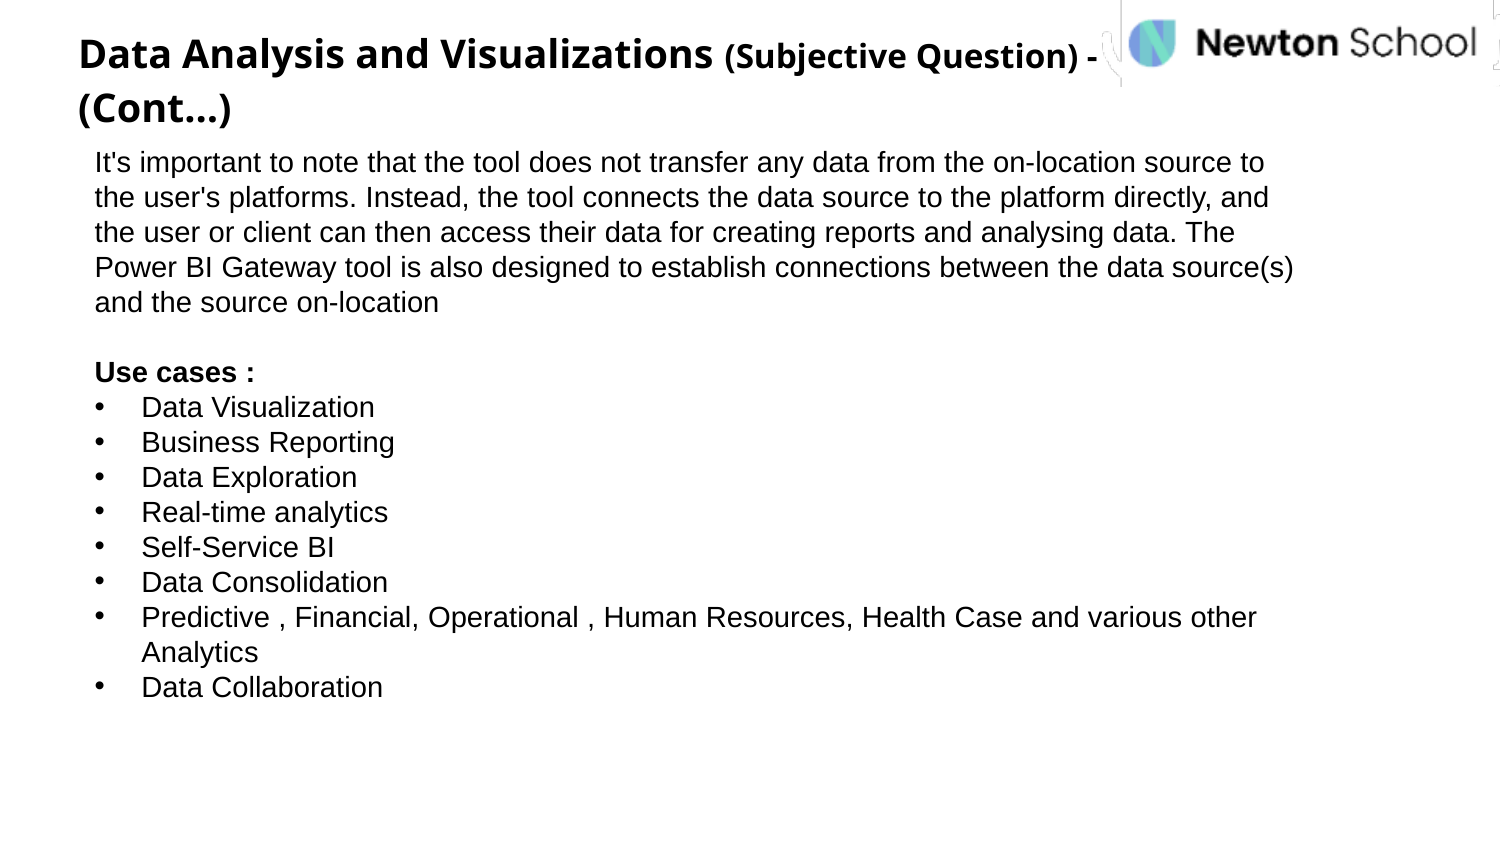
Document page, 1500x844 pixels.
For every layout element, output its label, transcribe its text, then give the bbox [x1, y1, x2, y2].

text_box It's important to note that the tool does not transfer any data from the on-location source to the user's platforms. Instead, the tool connects the data source to the platform directly, and the user or client can then access their data for creating reports and analysing data. The Power BI Gateway tool is also designed to establish connections between the data source(s) and the source on-location Use cases : Data Visualization Business Reporting Data Exploration Real-time analytics Self-Service BI Data Consolidation Predictive , Financial, Operational , Human Resources, Health Case and various other Analytics Data Collaboration [79, 93, 1320, 718]
picture [1101, 0, 1500, 87]
text_box Data Analysis and Visualizations (Subjective Question) - (Cont…) [63, 7, 1247, 146]
